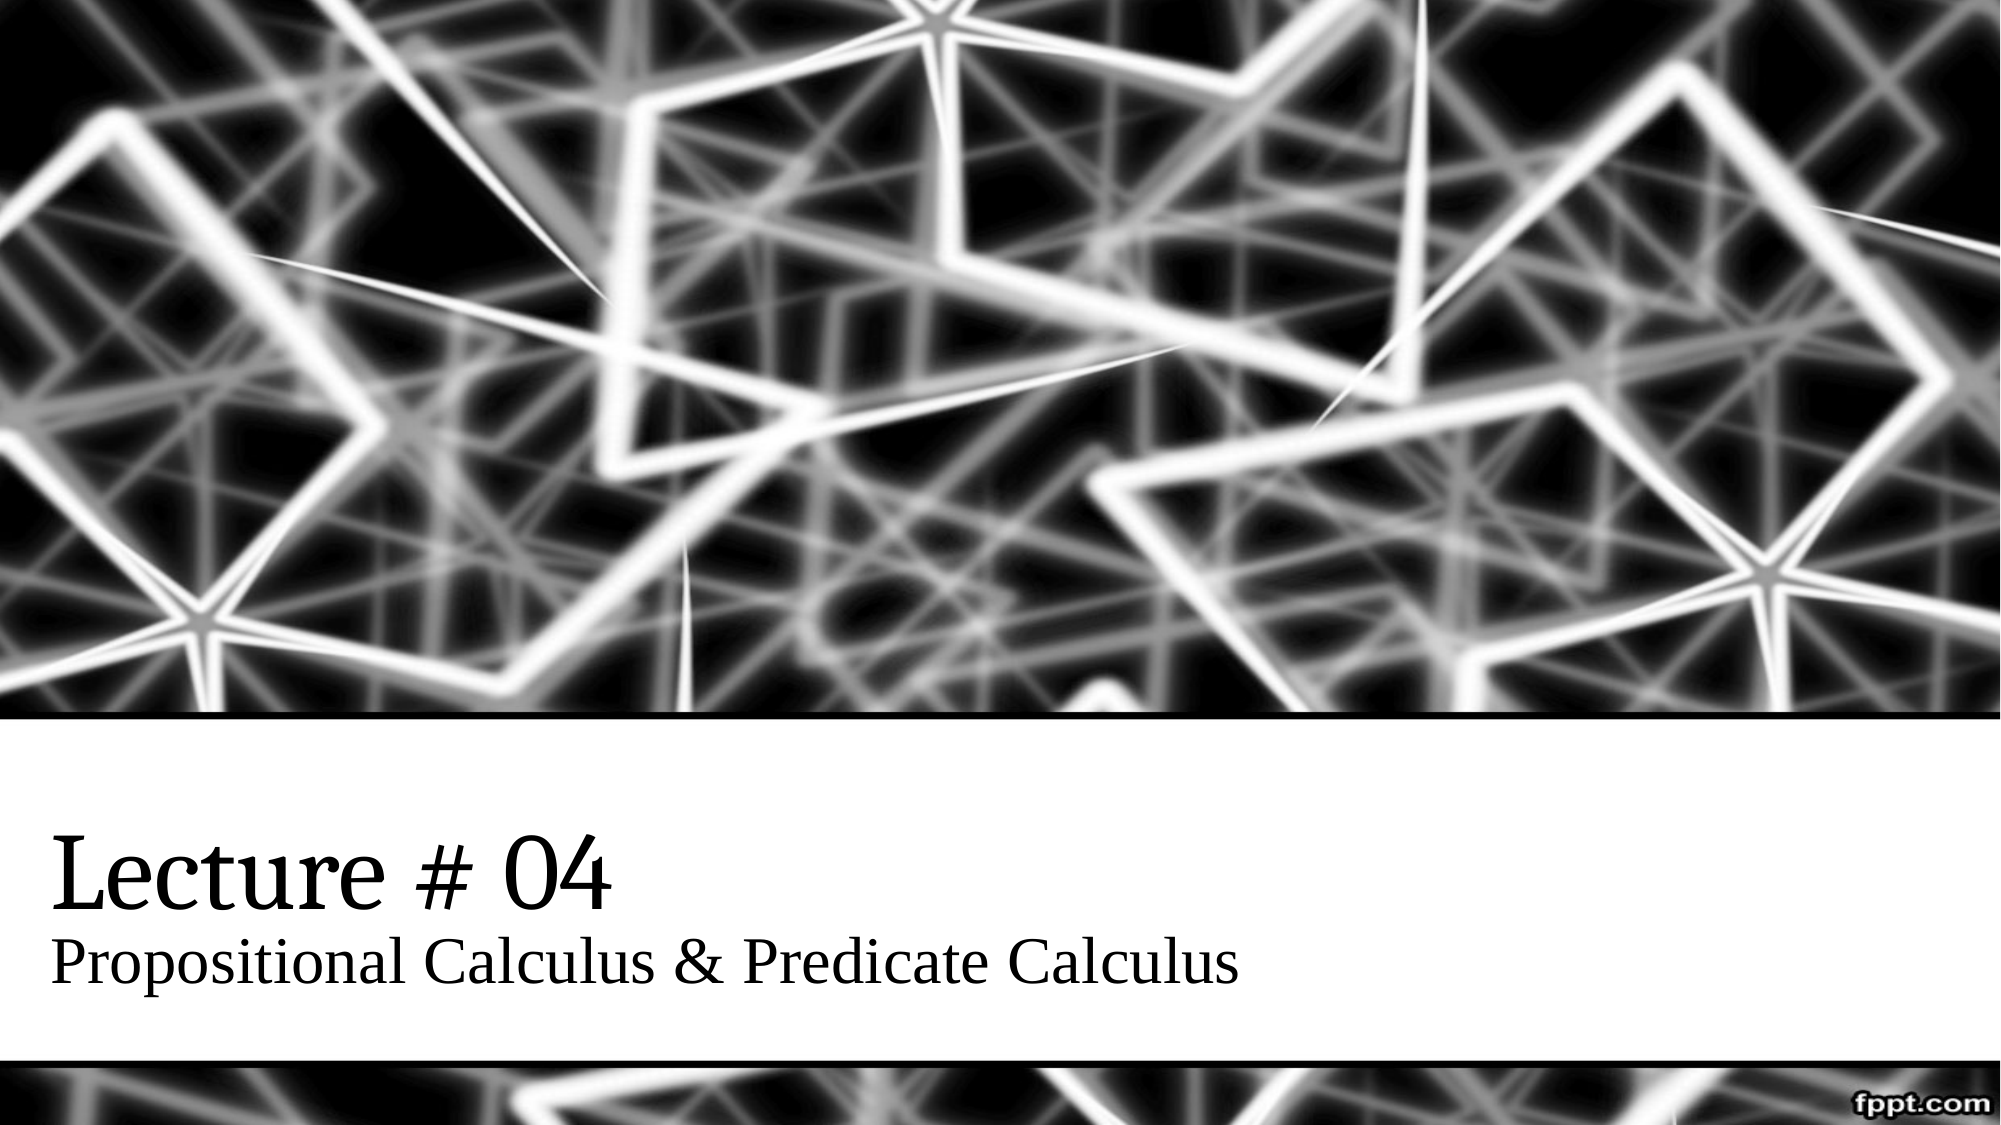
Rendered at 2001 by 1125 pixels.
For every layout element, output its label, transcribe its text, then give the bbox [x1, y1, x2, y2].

title Lecture # 04 [35, 807, 1866, 941]
subtitle Propositional Calculus & Predicate Calculus [35, 918, 1494, 1008]
picture [0, 0, 2001, 1125]
